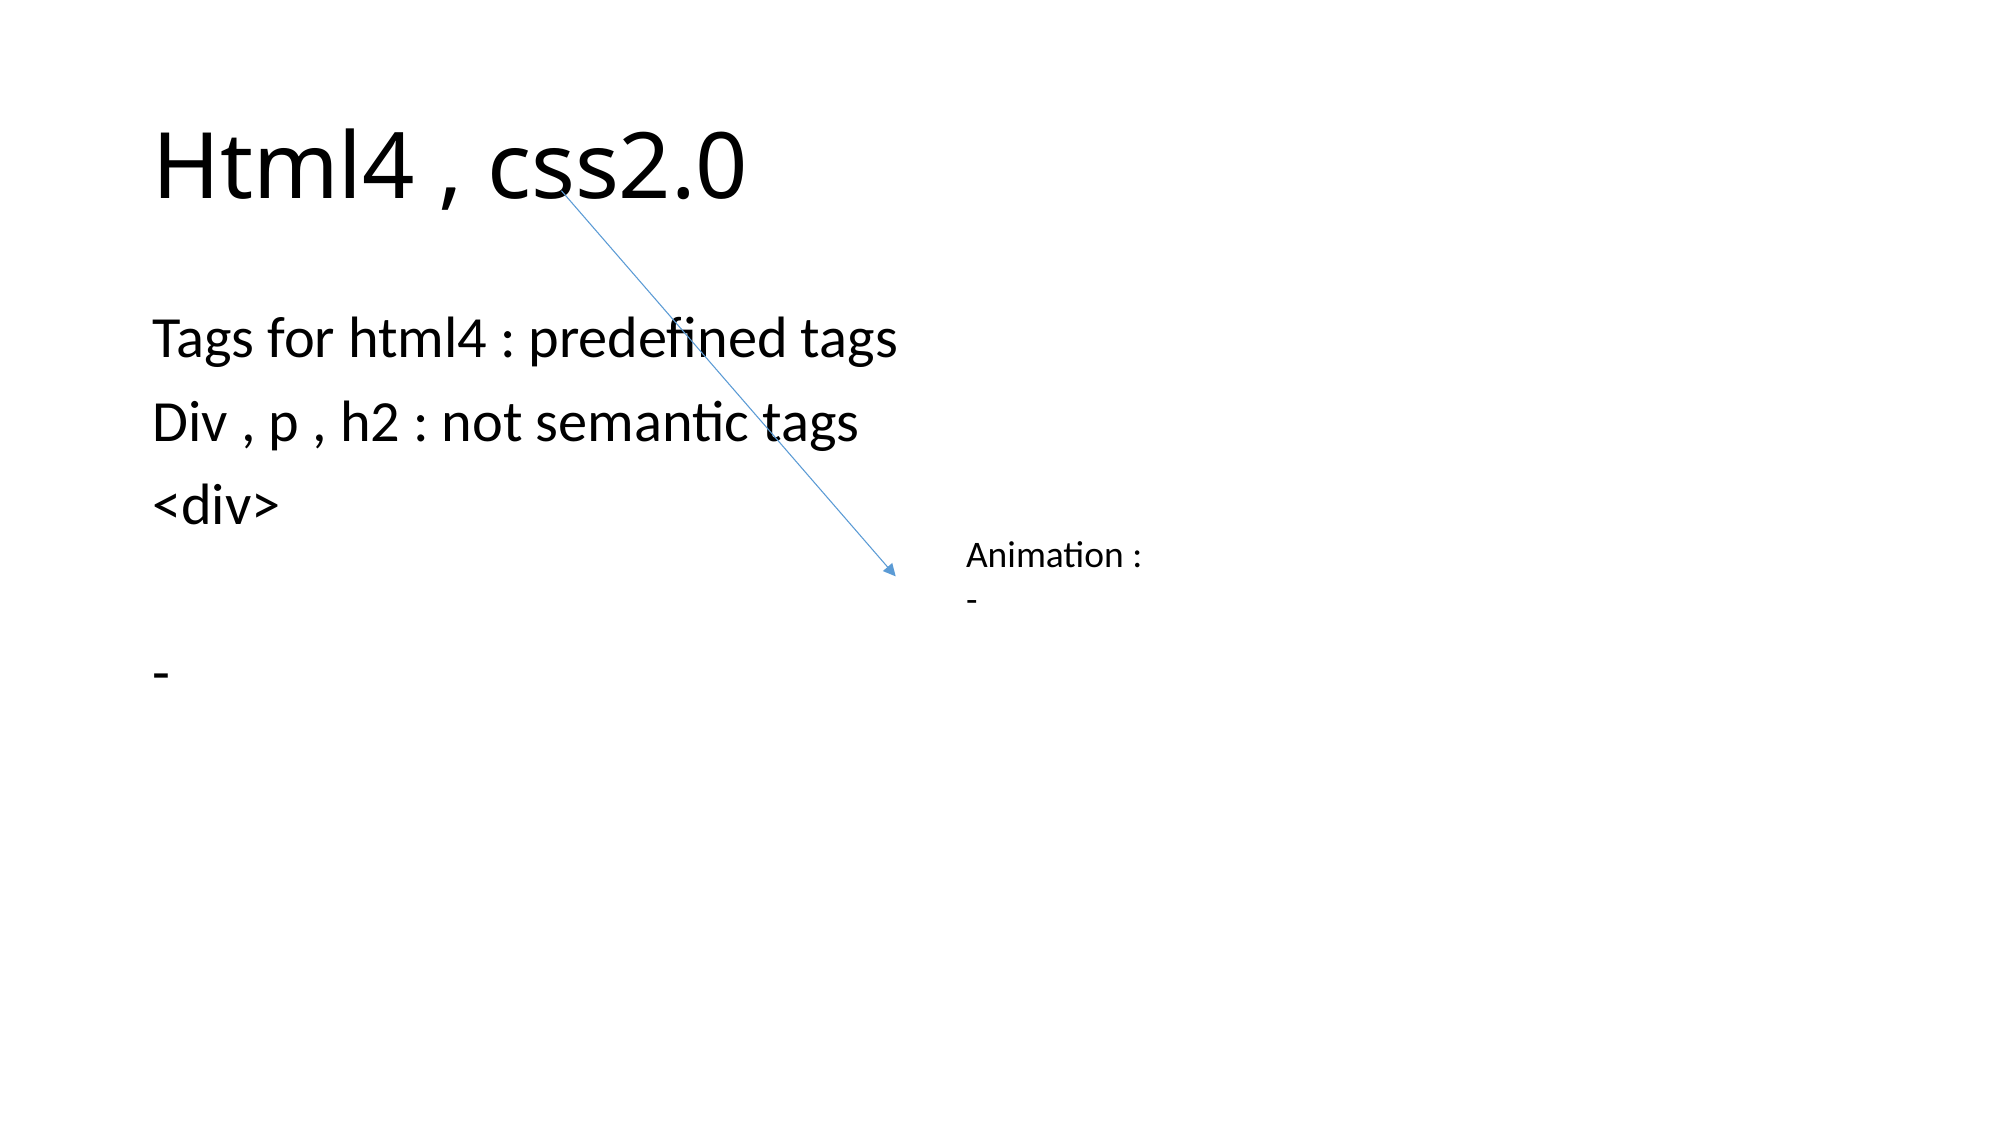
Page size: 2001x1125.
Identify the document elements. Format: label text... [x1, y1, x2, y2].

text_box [561, 190, 896, 577]
title Html4 , css2.0 [137, 59, 1863, 278]
list Tags for html4 : predefined tags Div , p , h2 : not semantic tags <div> - [137, 299, 1863, 1014]
text_box Animation : - [951, 522, 1400, 628]
